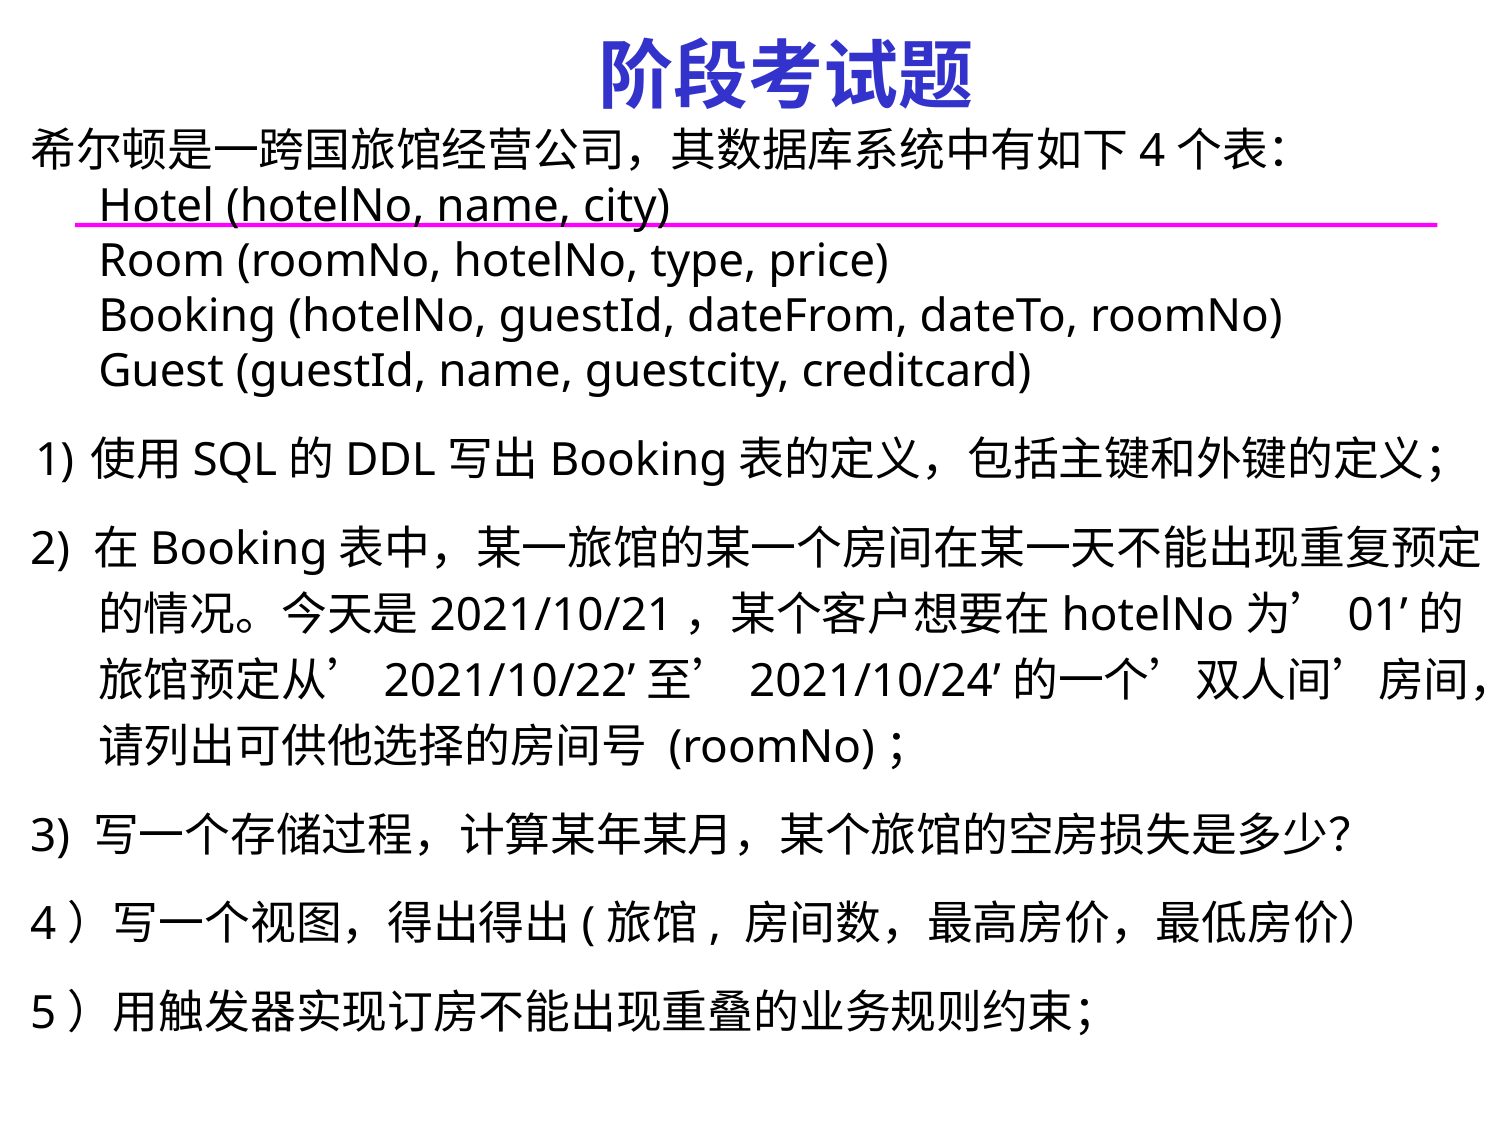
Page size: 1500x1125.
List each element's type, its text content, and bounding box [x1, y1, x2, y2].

title 阶段考试题 [100, 8, 1472, 113]
text_box 希尔顿是一跨国旅馆经营公司，其数据库系统中有如下4个表： Hotel (hotelNo, name, city) Room (roomNo, hotelNo, type, price) Booking (hotelNo, guestId, dateFrom, dateTo, roomNo) Guest (guestId, name, guestcity, creditcard) 使用SQL的DDL写出Booking表的定义，包括主键和外键的定义； 2) 在Booking表中，某一旅馆的某一个房间在某一天不能出现重复预定的情况。今天是2021/10/21，某个客户想要在hotelNo为’01’的旅馆预定从’2021/10/22’至’2021/10/24’的一个’双人间’房间，请列出可供他选择的房间号 (roomNo)； 3) 写一个存储过程，计算某年某月，某个旅馆的空房损失是多少？ 4）写一个视图，得出得出(旅馆, 房间数，最高房价，最低房价） 5）用触发器实现订房不能出现重叠的业务规则约束； [8, 113, 1500, 1046]
